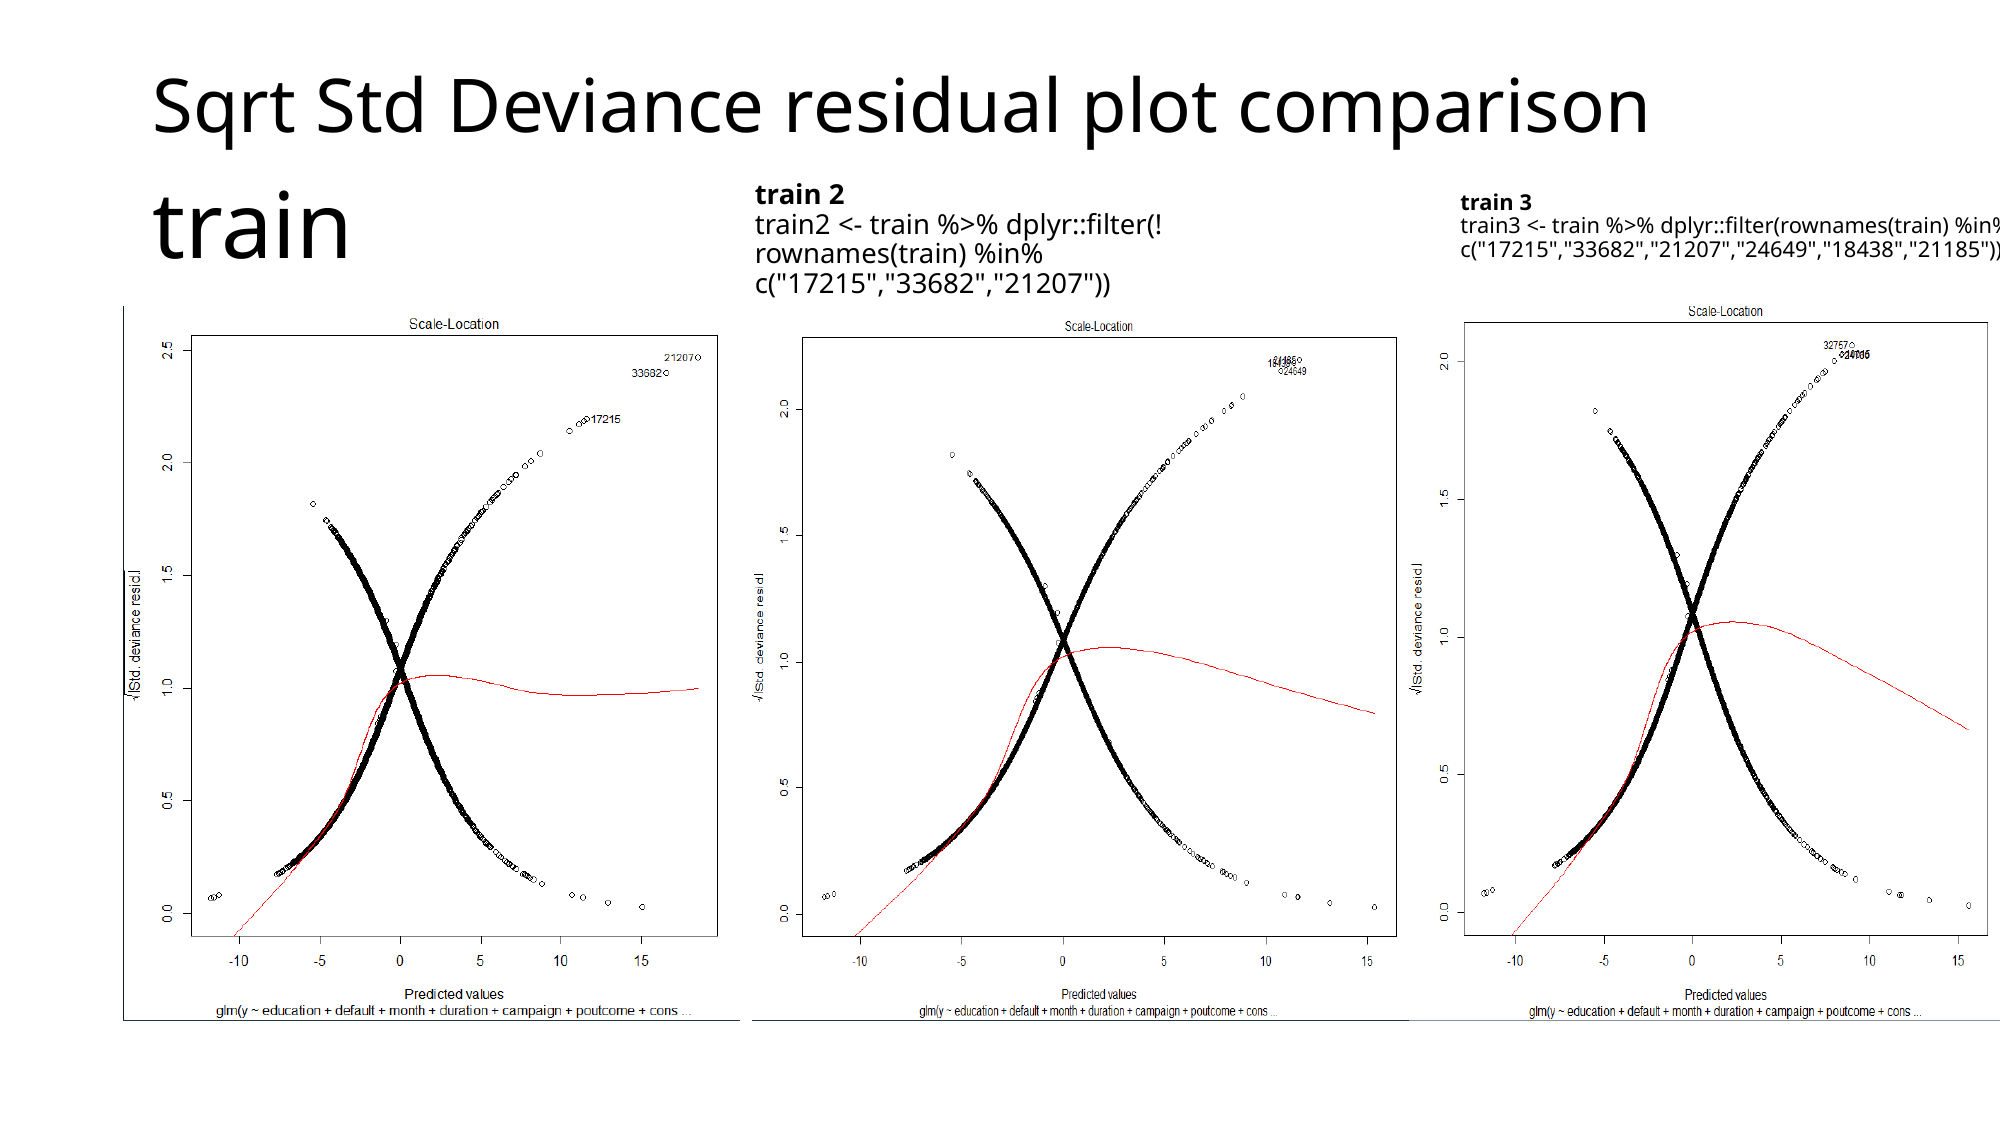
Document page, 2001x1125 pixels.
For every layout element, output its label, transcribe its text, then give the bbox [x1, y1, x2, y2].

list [123, 306, 740, 1021]
text_box train 3 train3 <- train %>% dplyr::filter(rownames(train) %in% c("17215","33682","21207","24649","18438","21185")) [1445, 171, 2000, 282]
title Sqrt Std Deviance residual plot comparison [137, 59, 1863, 157]
text_box train 2 train2 <- train %>% dplyr::filter(!rownames(train) %in% c("17215","33682","21207")) [739, 171, 1322, 309]
text_box train [137, 157, 547, 302]
picture [752, 306, 2000, 1021]
